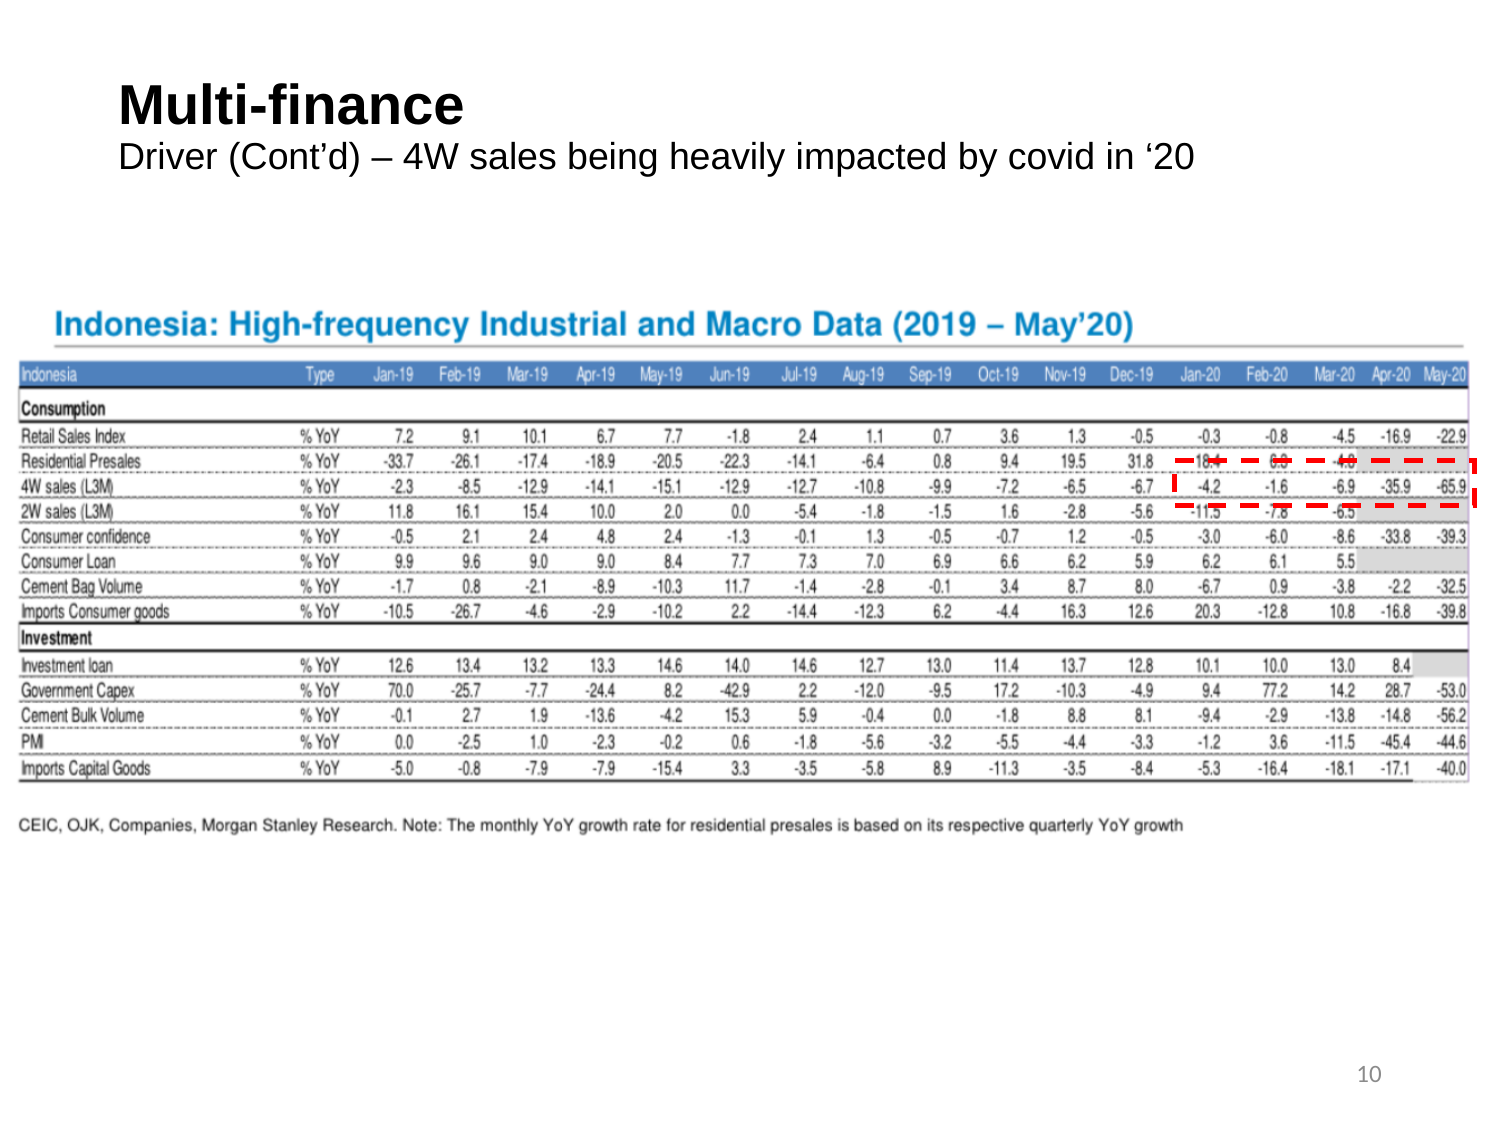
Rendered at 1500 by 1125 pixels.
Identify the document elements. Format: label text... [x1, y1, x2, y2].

slide_number 10 [1059, 1042, 1397, 1103]
title Multi-finance Driver (Cont’d) – 4W sales being heavily impacted by covid in ‘20 [103, 59, 1329, 194]
picture [0, 278, 1500, 847]
